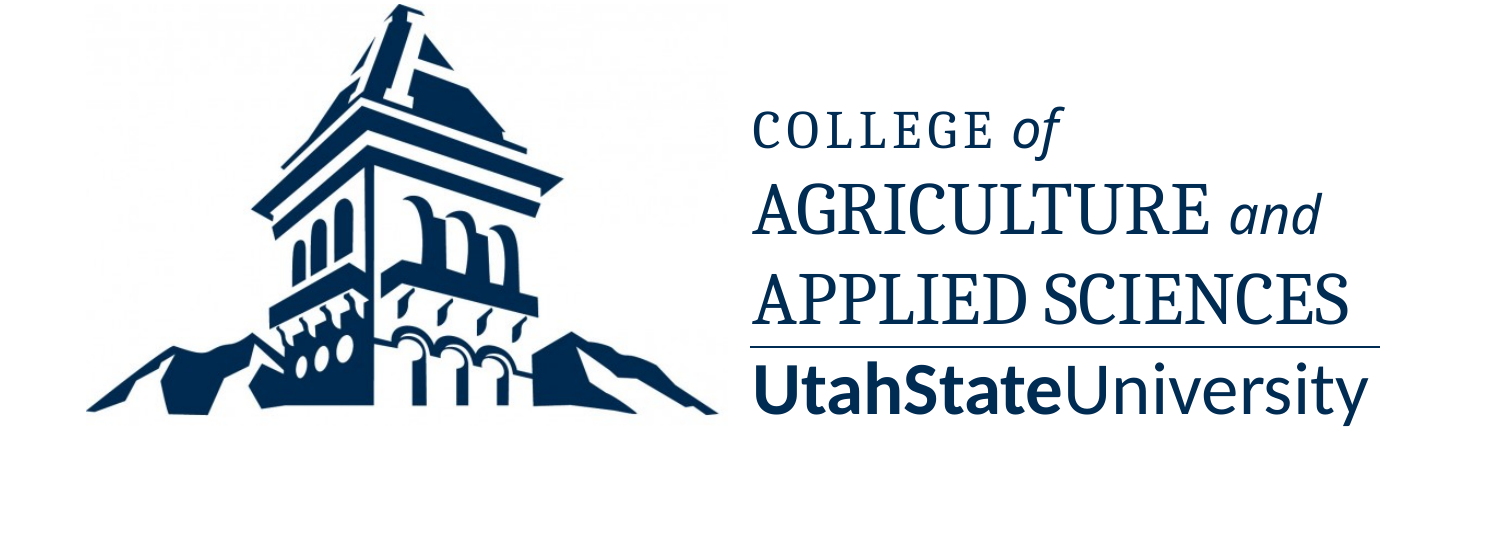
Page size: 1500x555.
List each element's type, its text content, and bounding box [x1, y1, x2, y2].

picture [85, 4, 728, 426]
text_box COLLEGE of AGRICULTURE and APPLIED SCIENCES UtahStateUniversity [737, 86, 1500, 437]
